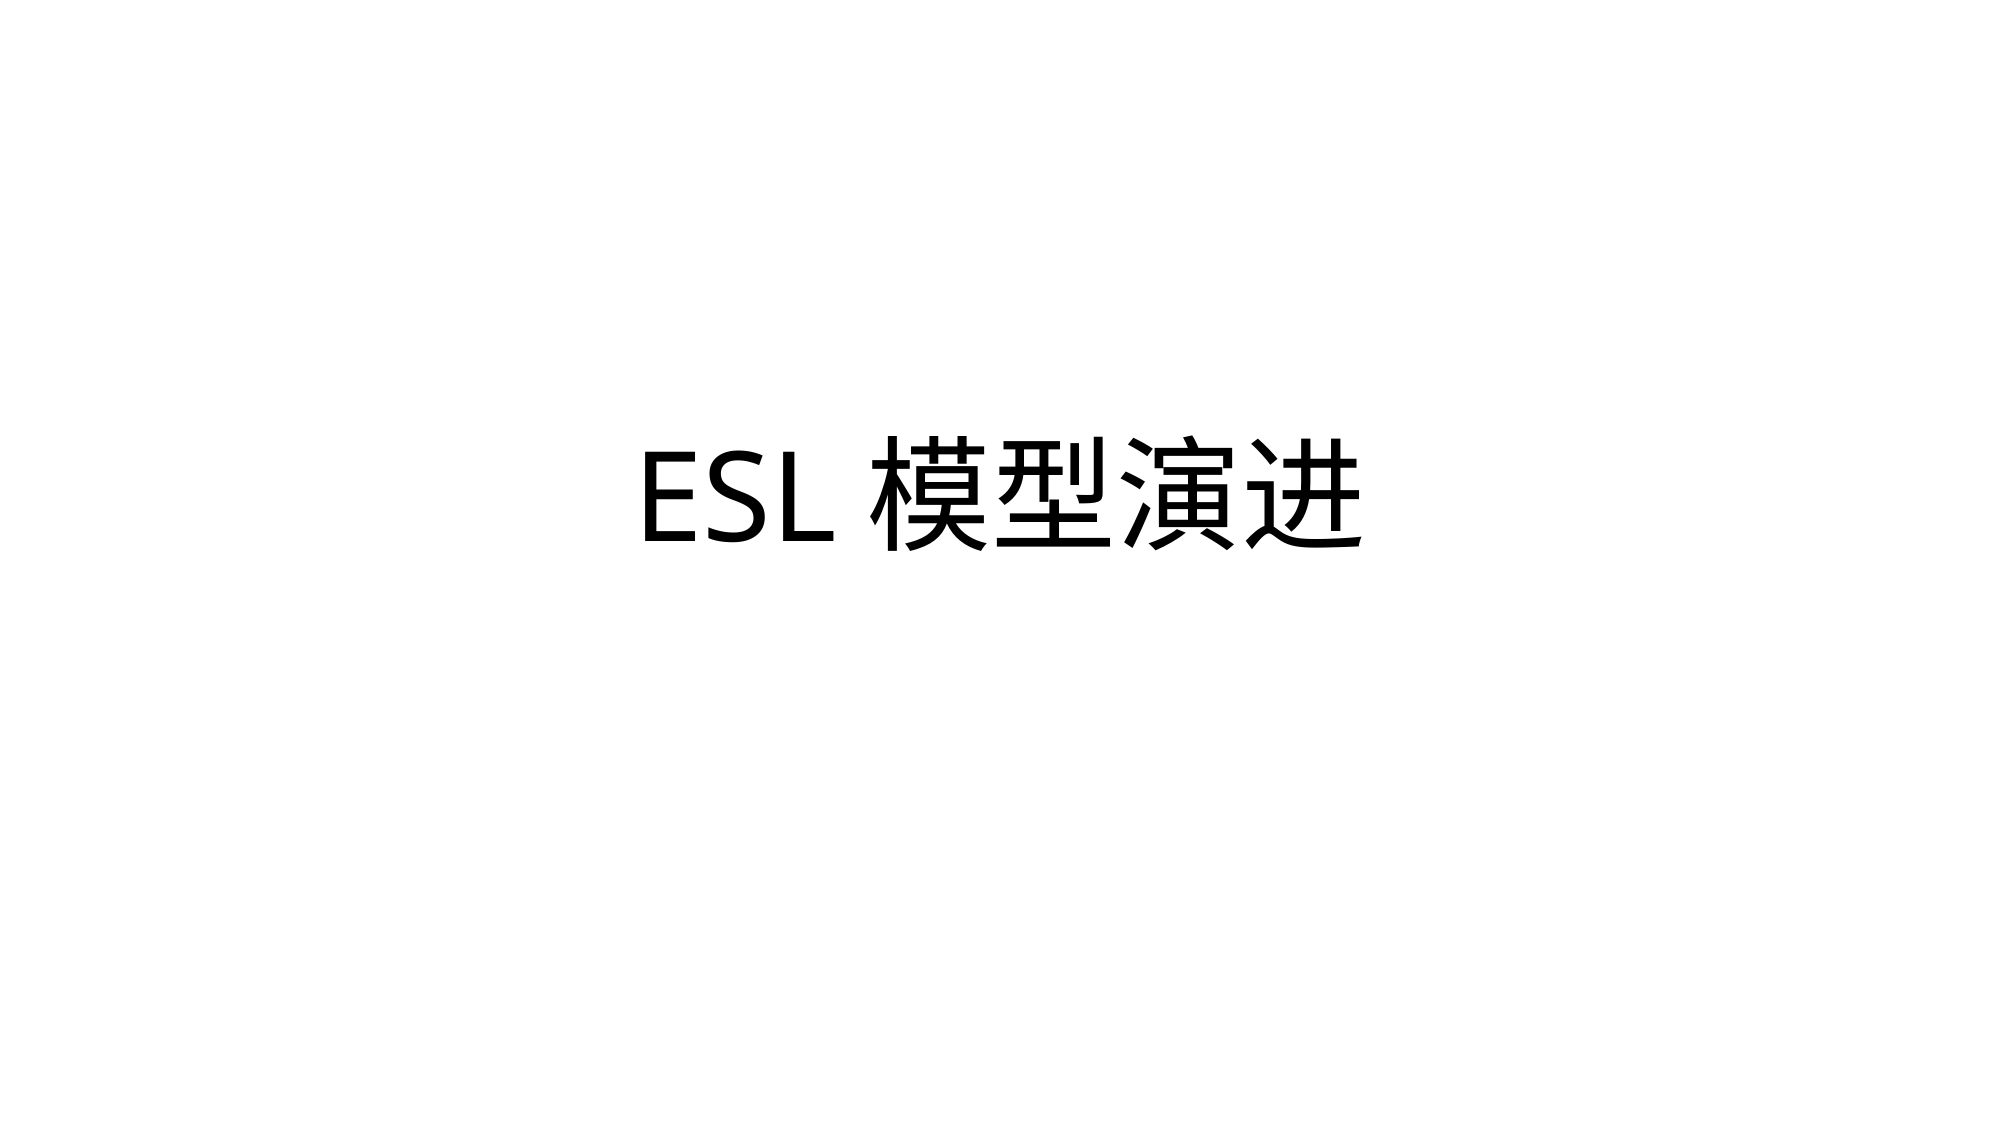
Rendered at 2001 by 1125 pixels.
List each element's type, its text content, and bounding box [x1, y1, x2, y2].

title ESL模型演进 [249, 184, 1750, 576]
